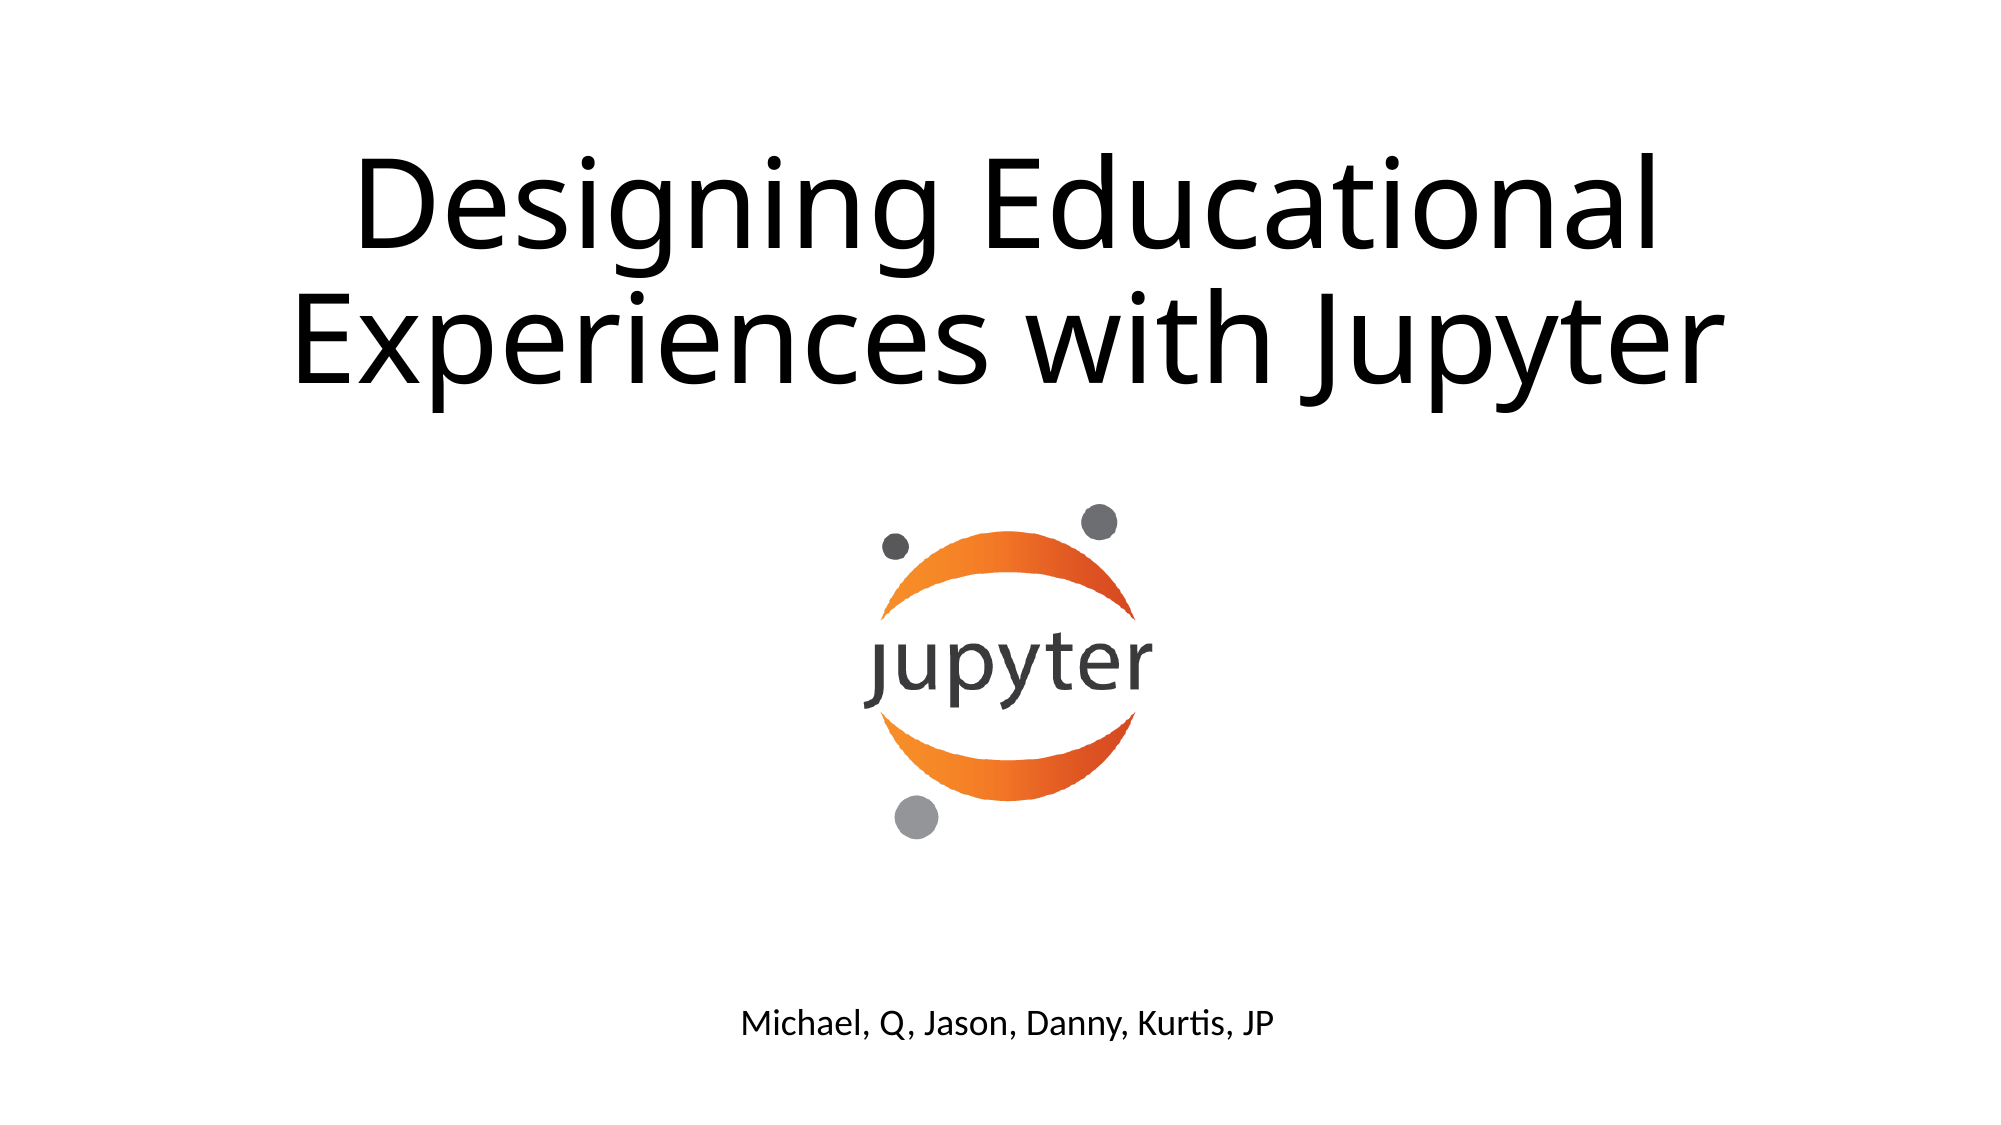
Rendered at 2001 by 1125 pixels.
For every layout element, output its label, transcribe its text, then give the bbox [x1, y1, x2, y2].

title Designing Educational Experiences with Jupyter [257, 26, 1758, 419]
text_box Michael, Q, Jason, Danny, Kurtis, JP [725, 990, 1290, 1051]
picture [824, 488, 1191, 855]
